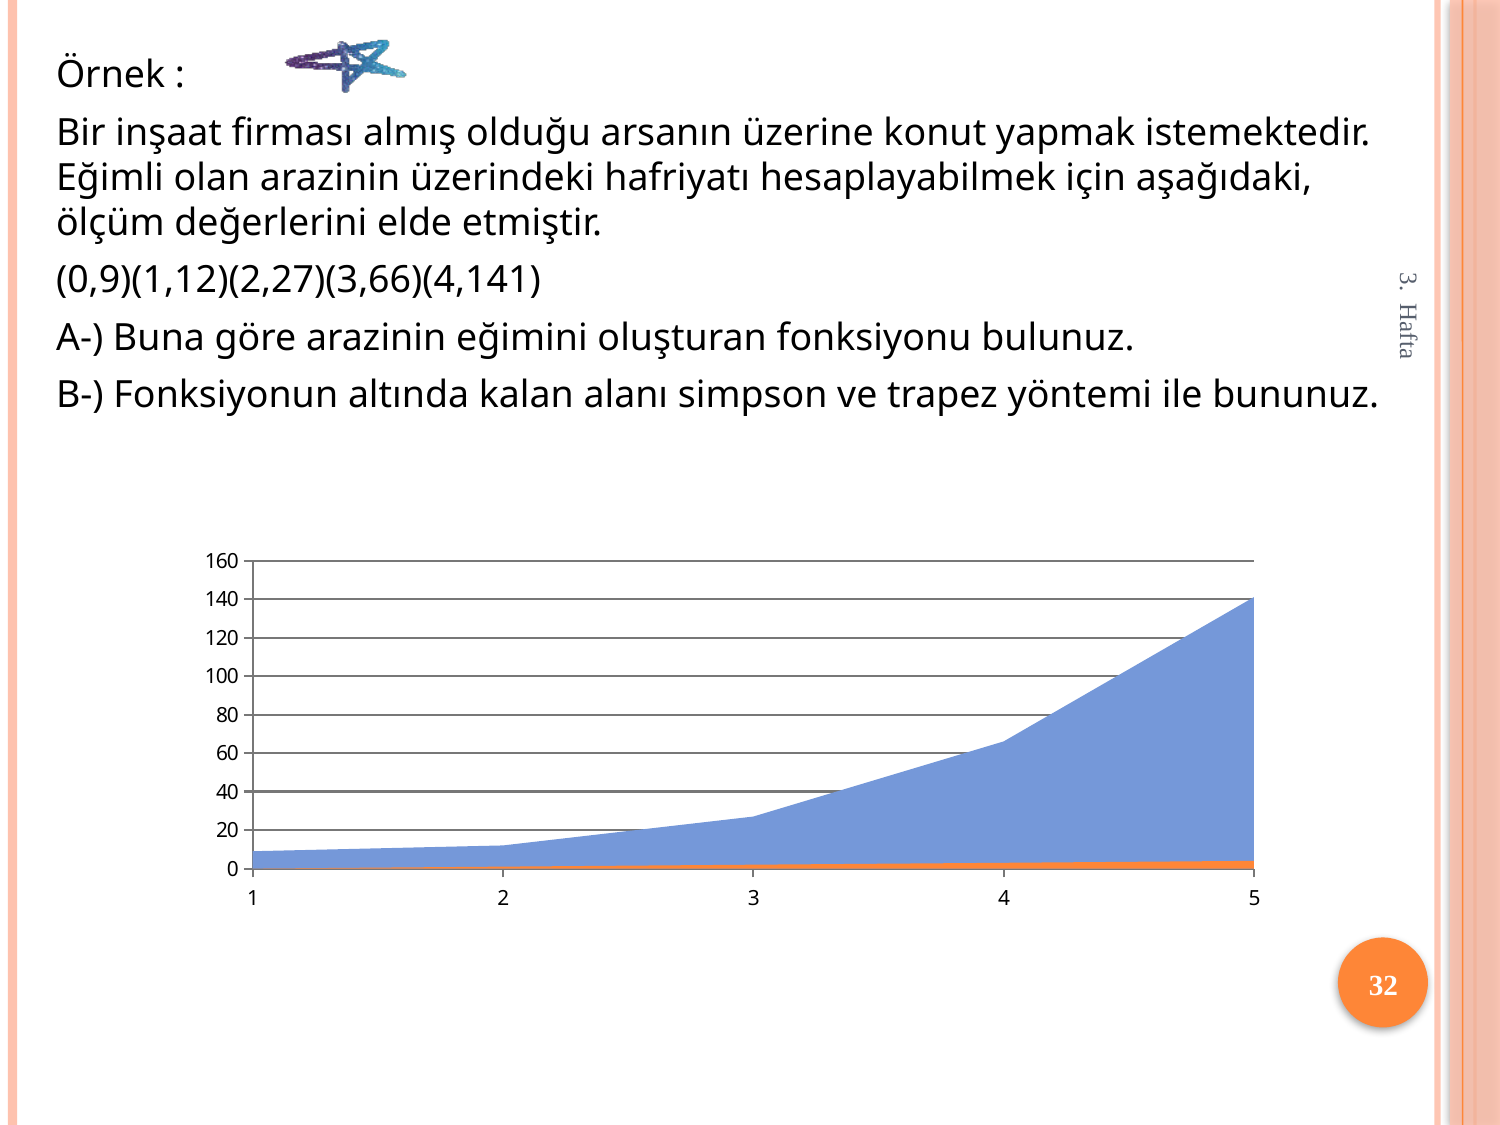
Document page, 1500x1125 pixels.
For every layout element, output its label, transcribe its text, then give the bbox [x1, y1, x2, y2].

picture [281, 35, 412, 98]
slide_number 3. Hafta [1378, 43, 1442, 374]
chart [182, 538, 1282, 920]
slide_number 32 [1333, 940, 1434, 1027]
list Örnek : Bir inşaat firması almış olduğu arsanın üzerine konut yapmak istemektedir. Eğimli olan arazinin üzerindeki hafriyatı hesaplayabilmek için aşağıdaki, ölçüm değerlerini elde etmiştir. (0,9)(1,12)(2,27)(3,66)(4,141) A-) Buna göre arazinin eğimini oluşturan fonksiyonu bulunuz. B-) Fonksiyonun altında kalan alanı simpson ve trapez yöntemi ile bununuz. [41, 42, 1424, 1000]
